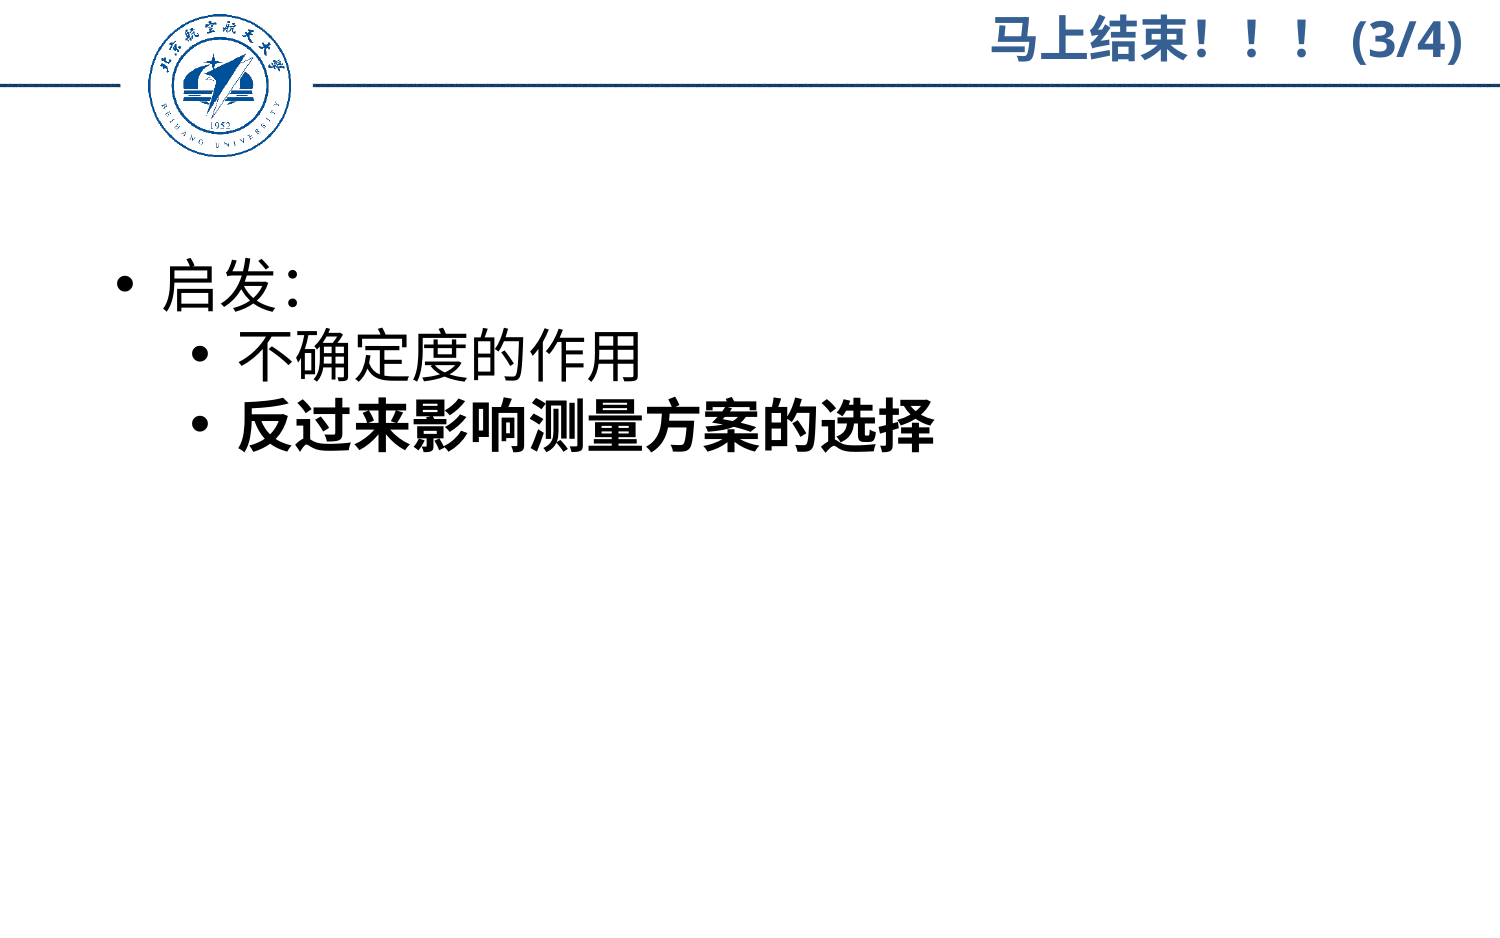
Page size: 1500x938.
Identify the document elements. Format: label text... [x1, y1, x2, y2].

text_box 启发： 不确定度的作用 反过来影响测量方案的选择 [100, 241, 1341, 467]
text_box 马上结束！！！(3/4) [915, 0, 1478, 62]
picture [148, 14, 291, 157]
